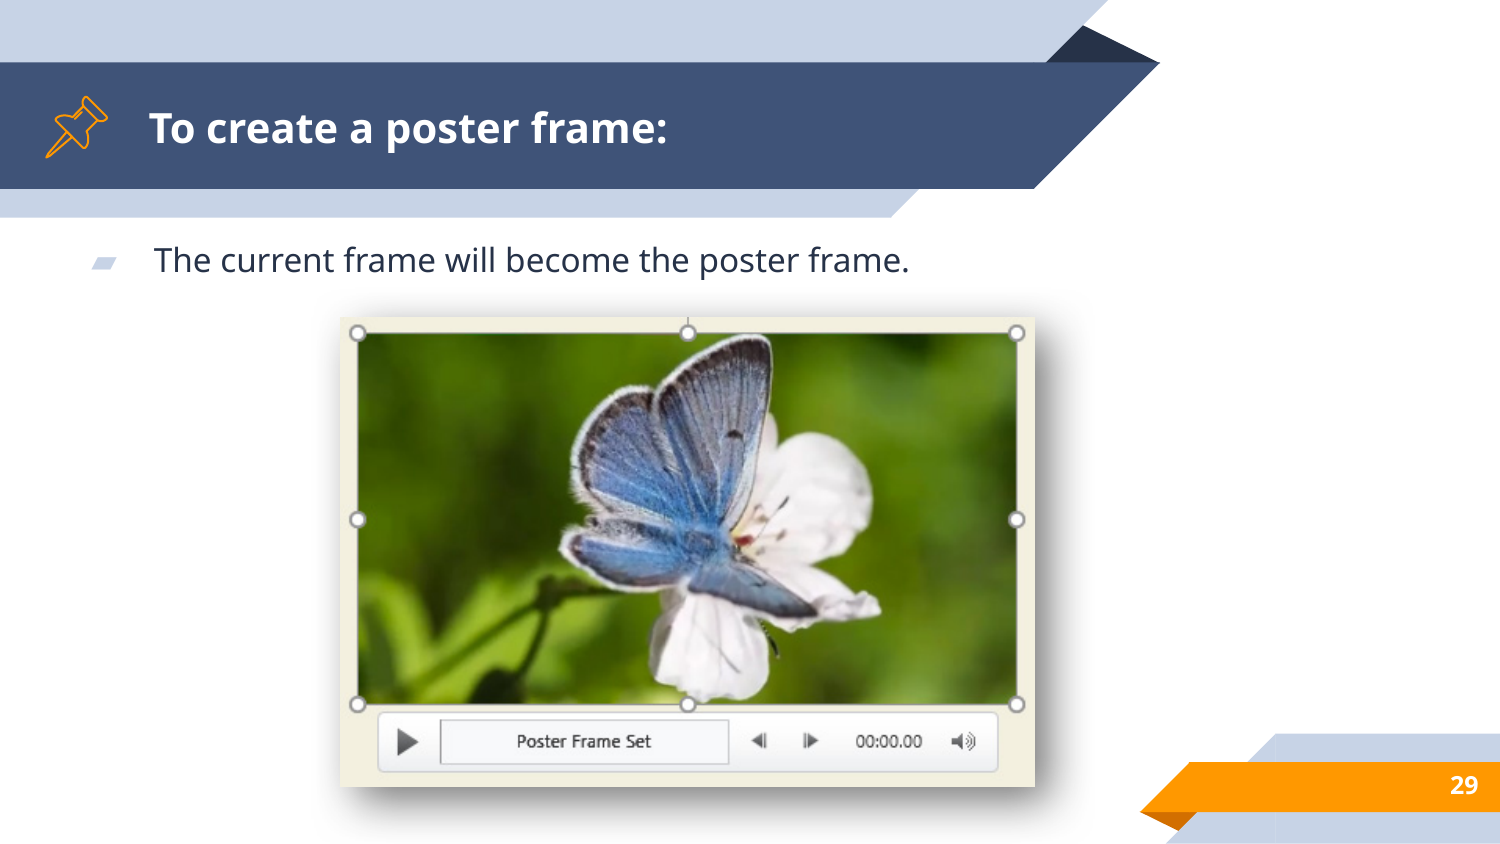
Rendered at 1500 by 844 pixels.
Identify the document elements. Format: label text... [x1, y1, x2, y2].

list The current frame will become the poster frame. [63, 217, 1386, 302]
slide_number 29 [1249, 760, 1494, 813]
title To create a poster frame: [133, 64, 1035, 190]
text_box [45, 96, 108, 158]
picture [340, 317, 1035, 787]
